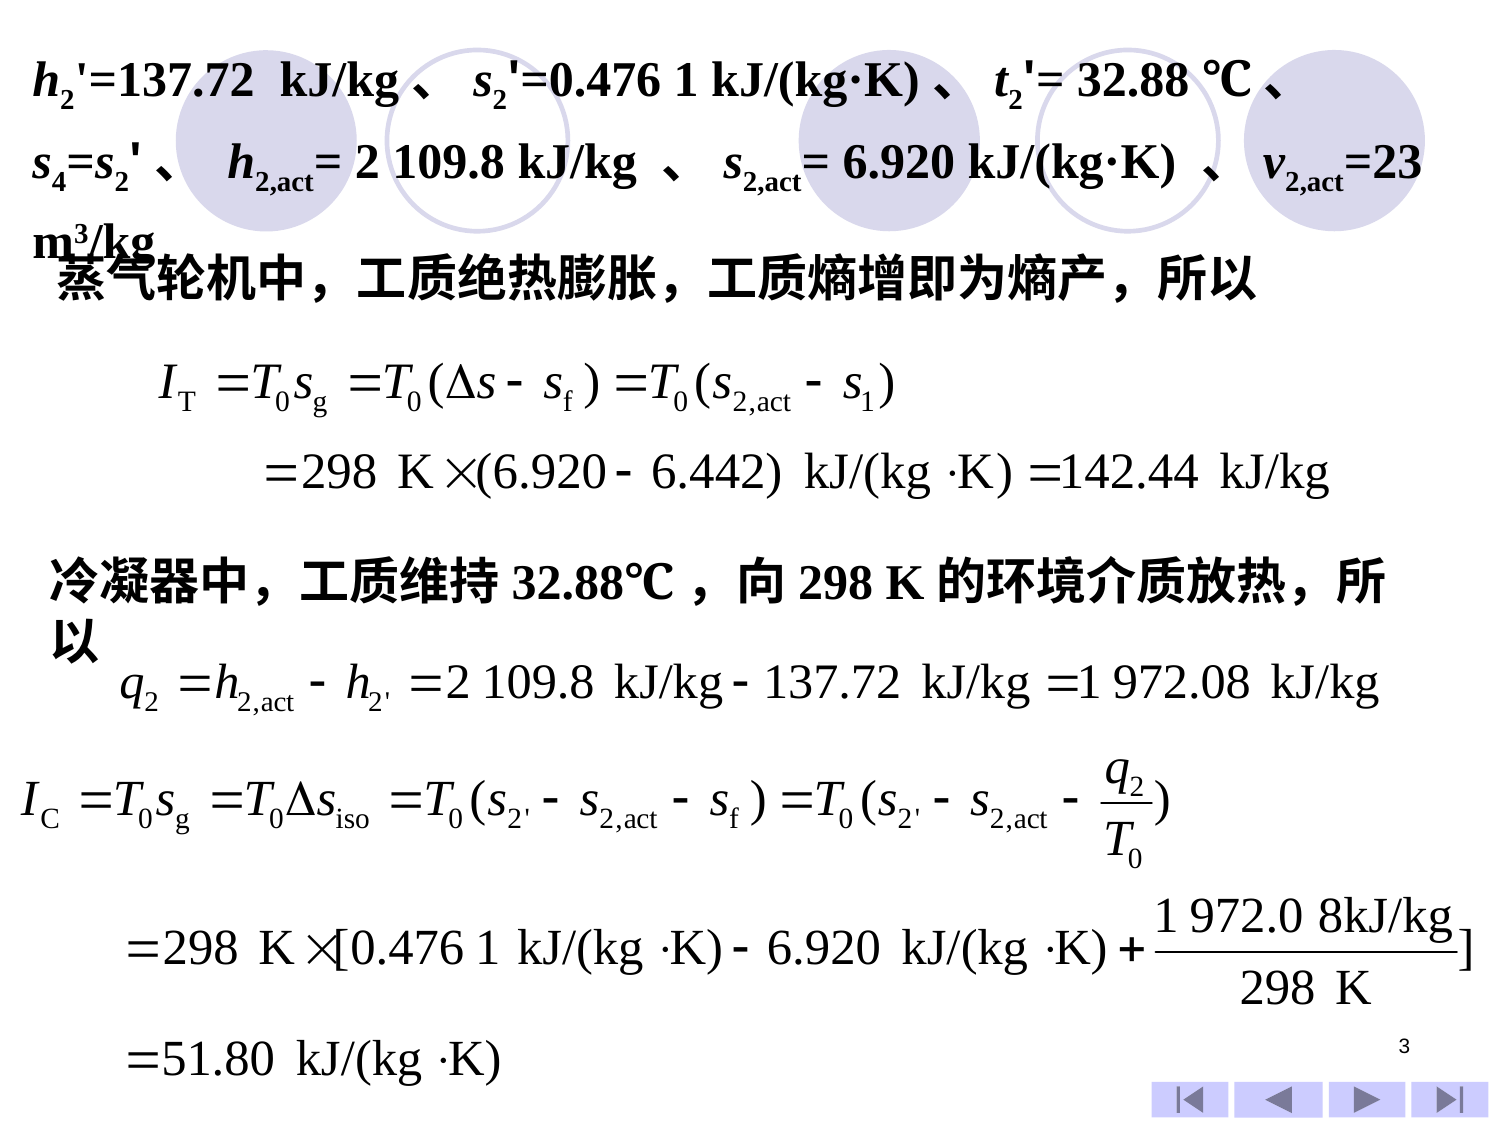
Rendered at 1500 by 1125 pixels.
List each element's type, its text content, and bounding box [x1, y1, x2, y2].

text_box [1234, 1108, 1323, 1118]
text_box 冷凝器中，工质维持32.88℃，向298 K的环境介质放热，所以 [34, 542, 1436, 677]
text_box [1328, 1108, 1406, 1118]
text_box [1151, 1108, 1229, 1118]
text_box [11, 732, 1483, 1100]
text_box h2'=137.72 kJ/kg、s2'=0.476 1 kJ/(kg·K)、t2'= 32.88 ℃、 s4=s2'、 h2,act= 2 109.8 kJ/kg 、s2,act= 6.920 kJ/(kg·K) 、v2,act=23 m3/kg [17, 25, 1477, 277]
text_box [111, 644, 1388, 729]
text_box 蒸气轮机中，工质绝热膨胀，工质熵增即为熵产，所以 [42, 239, 1284, 314]
text_box [1411, 1081, 1489, 1118]
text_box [148, 349, 1343, 512]
